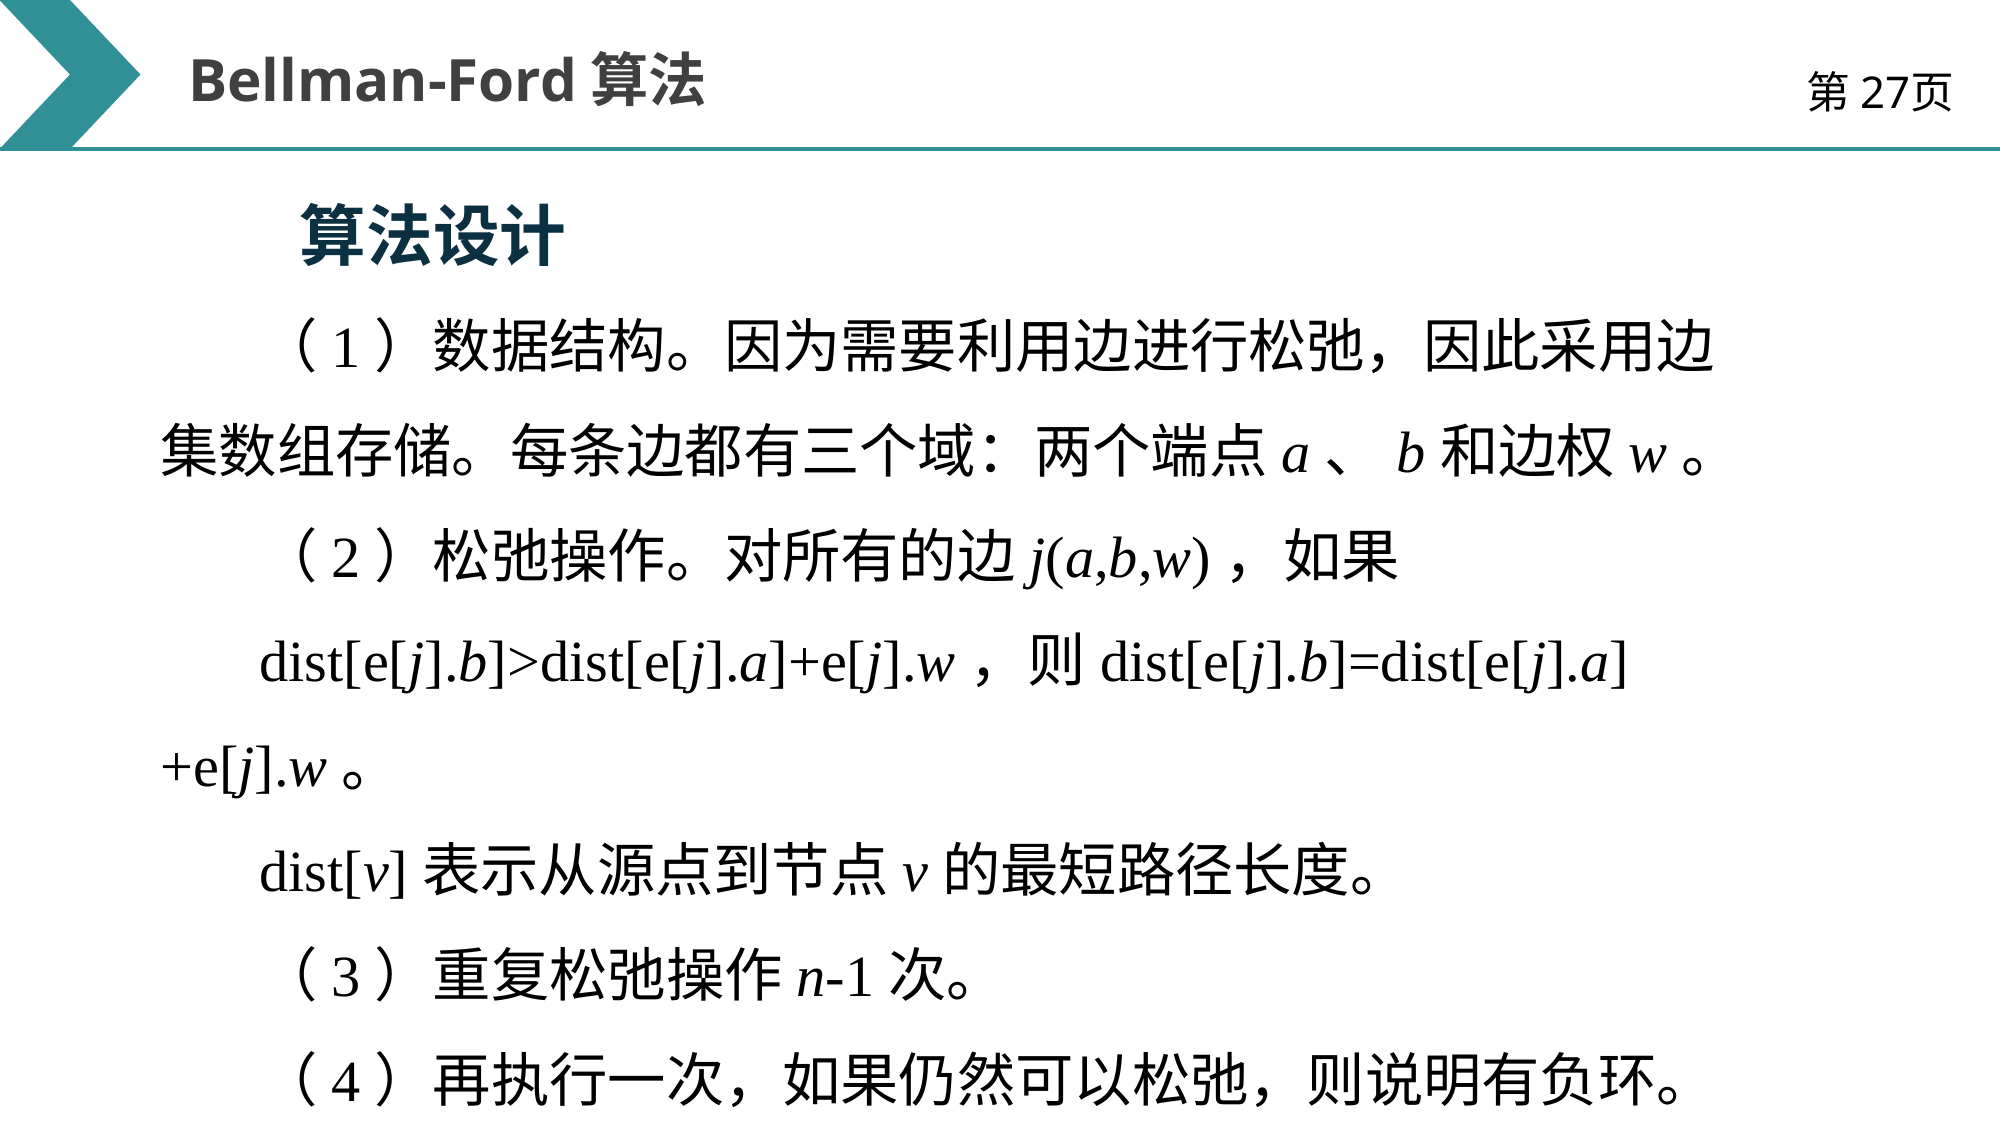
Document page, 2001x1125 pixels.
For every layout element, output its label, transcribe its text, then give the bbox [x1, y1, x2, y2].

text_box [0, 0, 143, 148]
text_box Bellman-Ford算法 [173, 35, 823, 121]
text_box 算法设计 （1）数据结构。因为需要利用边进行松弛，因此采用边集数组存储。每条边都有三个域：两个端点a、b和边权w。 （2）松弛操作。对所有的边j(a,b,w)，如果 dist[e[j].b]>dist[e[j].a]+e[j].w，则dist[e[j].b]=dist[e[j].a]+e[j].w。 dist[v]表示从源点到节点v的最短路径长度。 （3）重复松弛操作n-1次。 （4）再执行一次，如果仍然可以松弛，则说明有负环。 [145, 150, 1784, 1121]
